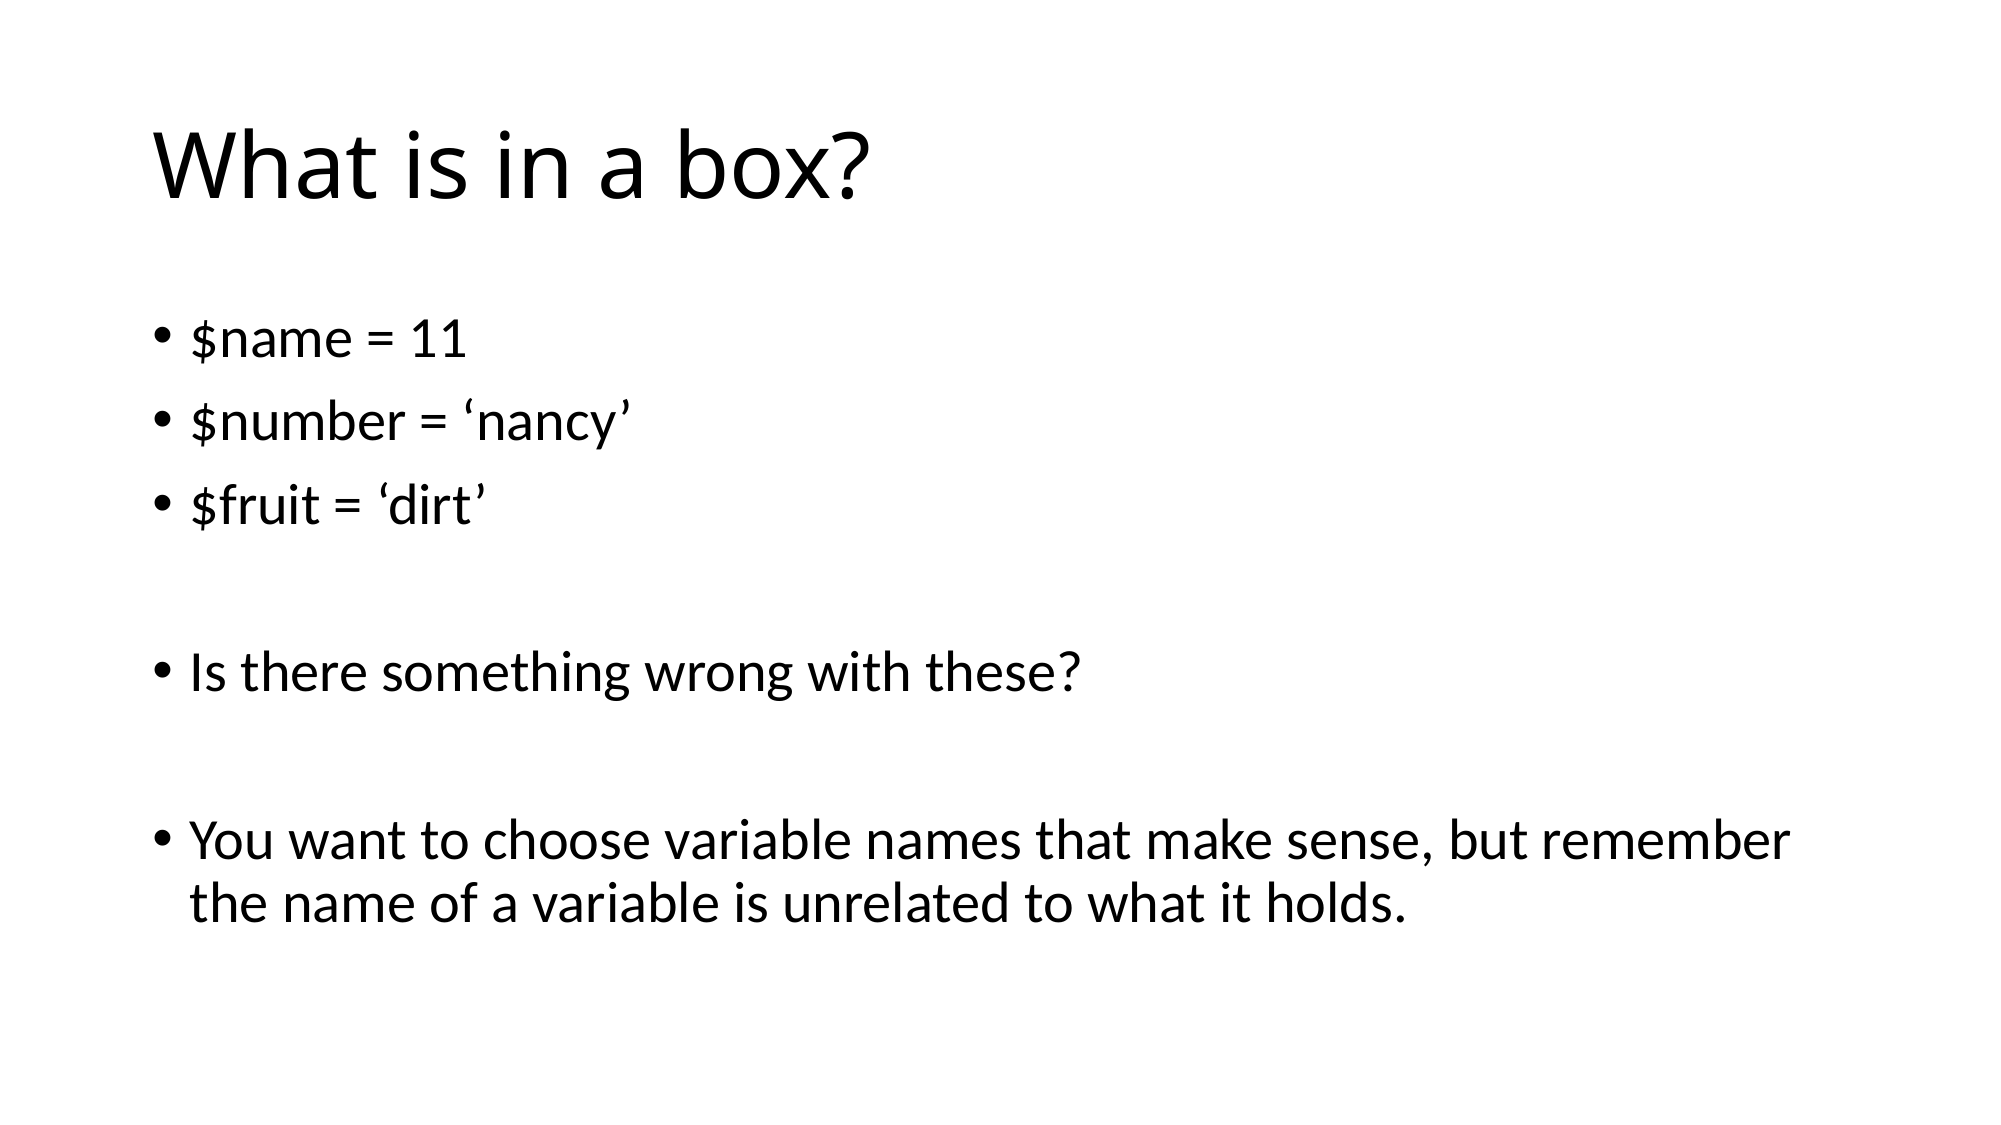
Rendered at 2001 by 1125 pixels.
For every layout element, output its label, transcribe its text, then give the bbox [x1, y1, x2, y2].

title What is in a box? [137, 59, 1863, 278]
list $name = 11 $number = ‘nancy’ $fruit = ‘dirt’ Is there something wrong with these? You want to choose variable names that make sense, but remember the name of a variable is unrelated to what it holds. [137, 299, 1863, 1014]
